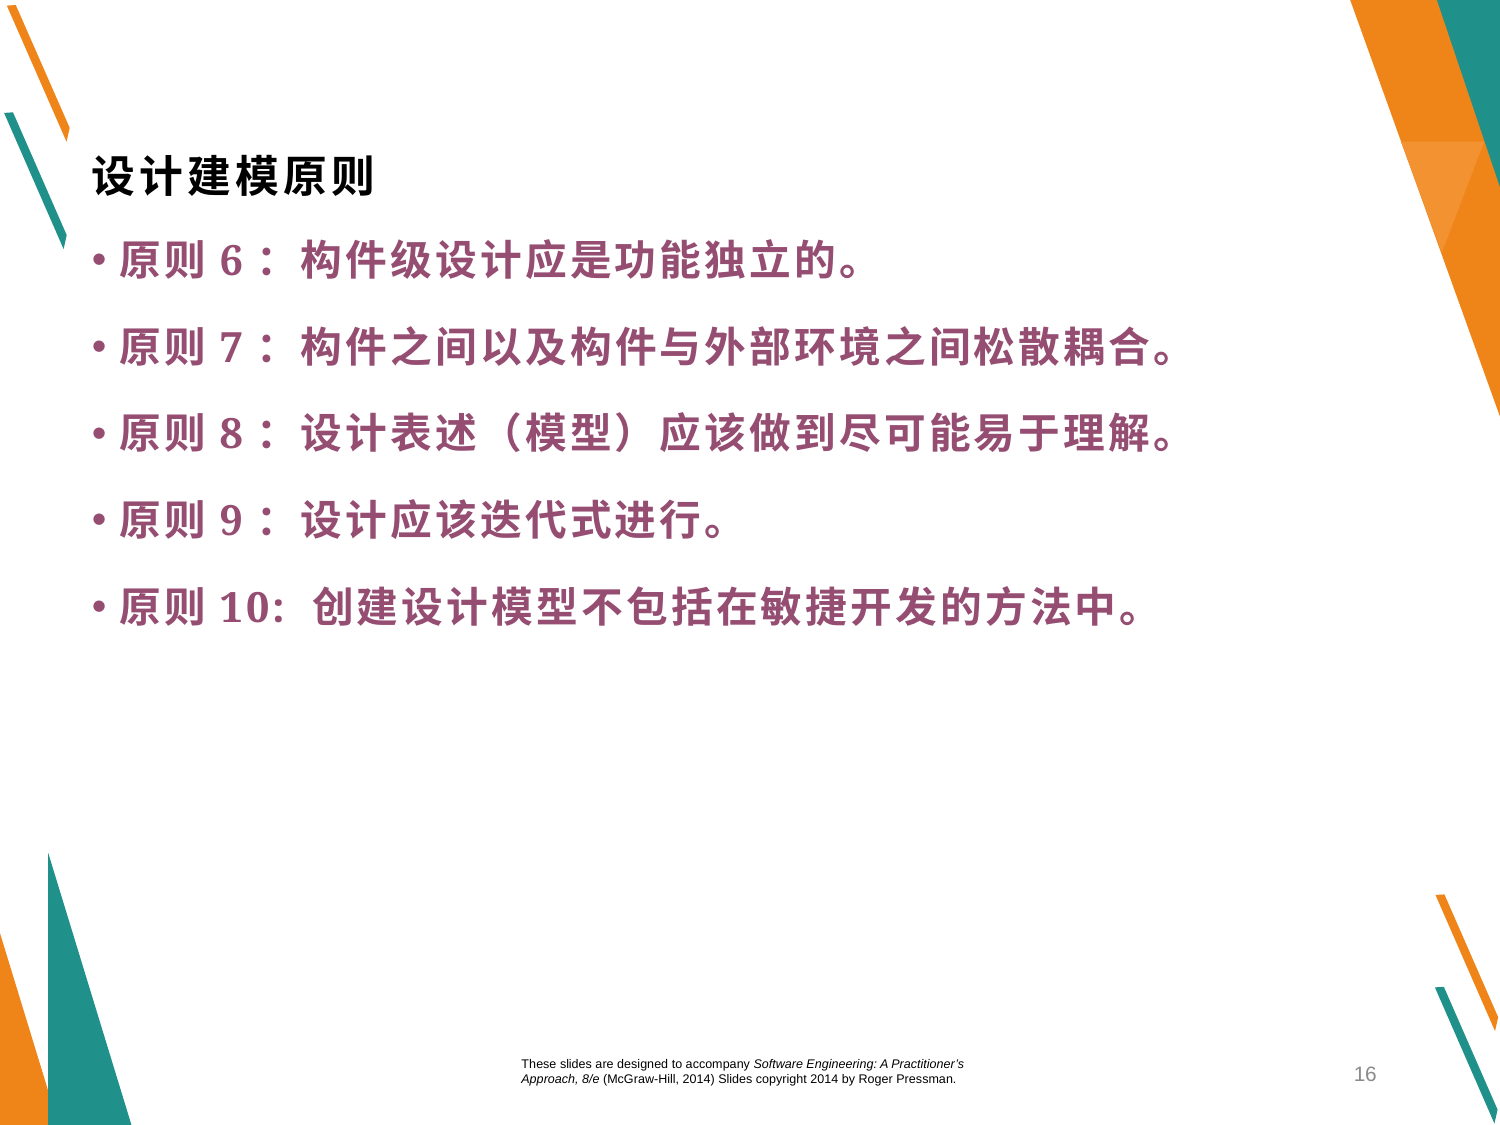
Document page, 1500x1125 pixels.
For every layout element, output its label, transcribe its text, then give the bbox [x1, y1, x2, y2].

title 设计建模原则 [76, 66, 1424, 209]
list 原则6：构件级设计应是功能独立的。 原则7：构件之间以及构件与外部环境之间松散耦合。 原则8：设计表述（模型）应该做到尽可能易于理解。 原则9：设计应该迭代式进行。 原则10: 创建设计模型不包括在敏捷开发的方法中。 [76, 231, 1424, 1035]
slide_number 16 [1059, 1041, 1392, 1094]
footer These slides are designed to accompany Software Engineering: A Practitioner’s Approach, 8/e (McGraw-Hill, 2014) Slides copyright 2014 by Roger Pressman. [506, 1041, 994, 1094]
